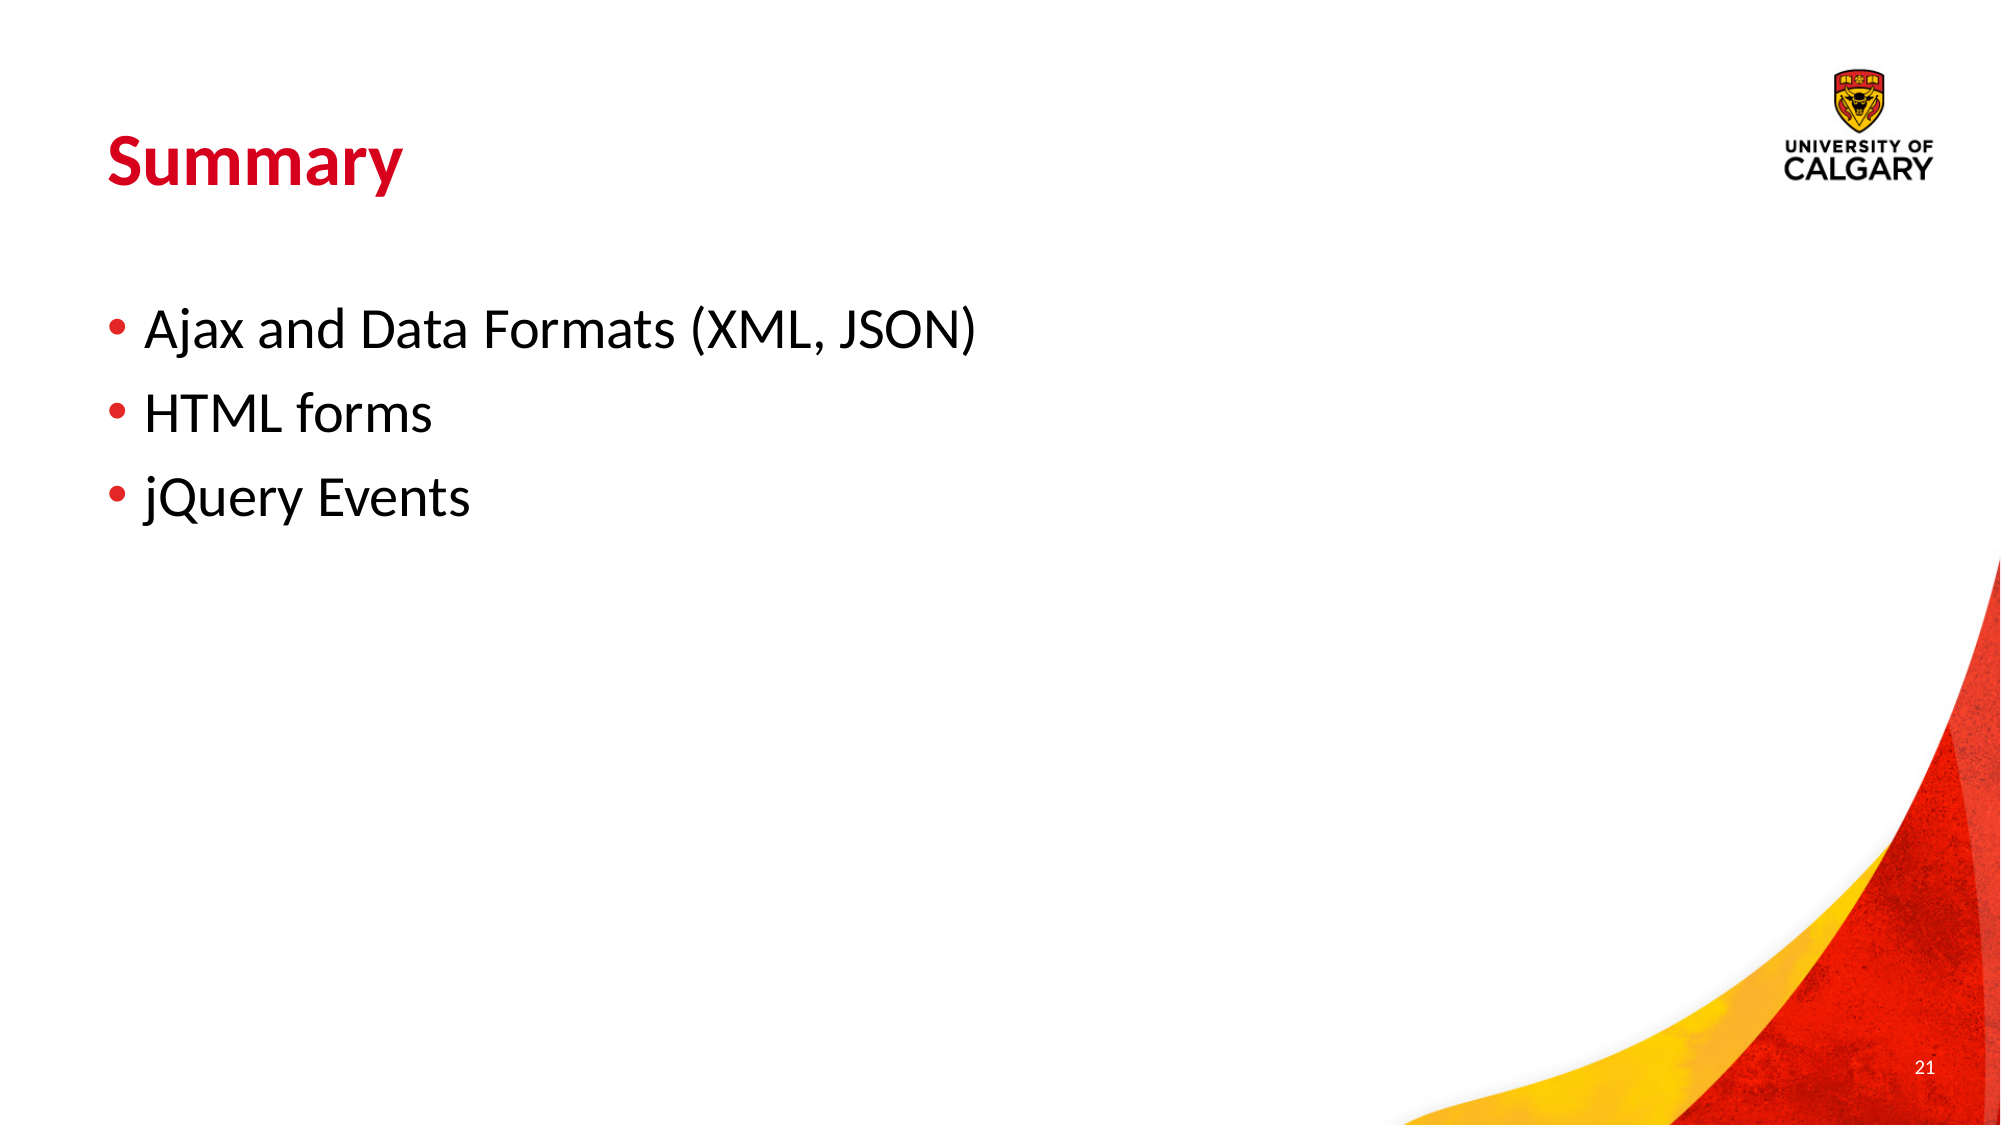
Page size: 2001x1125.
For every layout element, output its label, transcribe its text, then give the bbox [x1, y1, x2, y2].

title Summary [92, 76, 1688, 246]
slide_number 21 [1500, 1046, 1951, 1107]
list Ajax and Data Formats (XML, JSON) HTML forms jQuery Events [92, 290, 1688, 966]
picture [0, 0, 2001, 1125]
